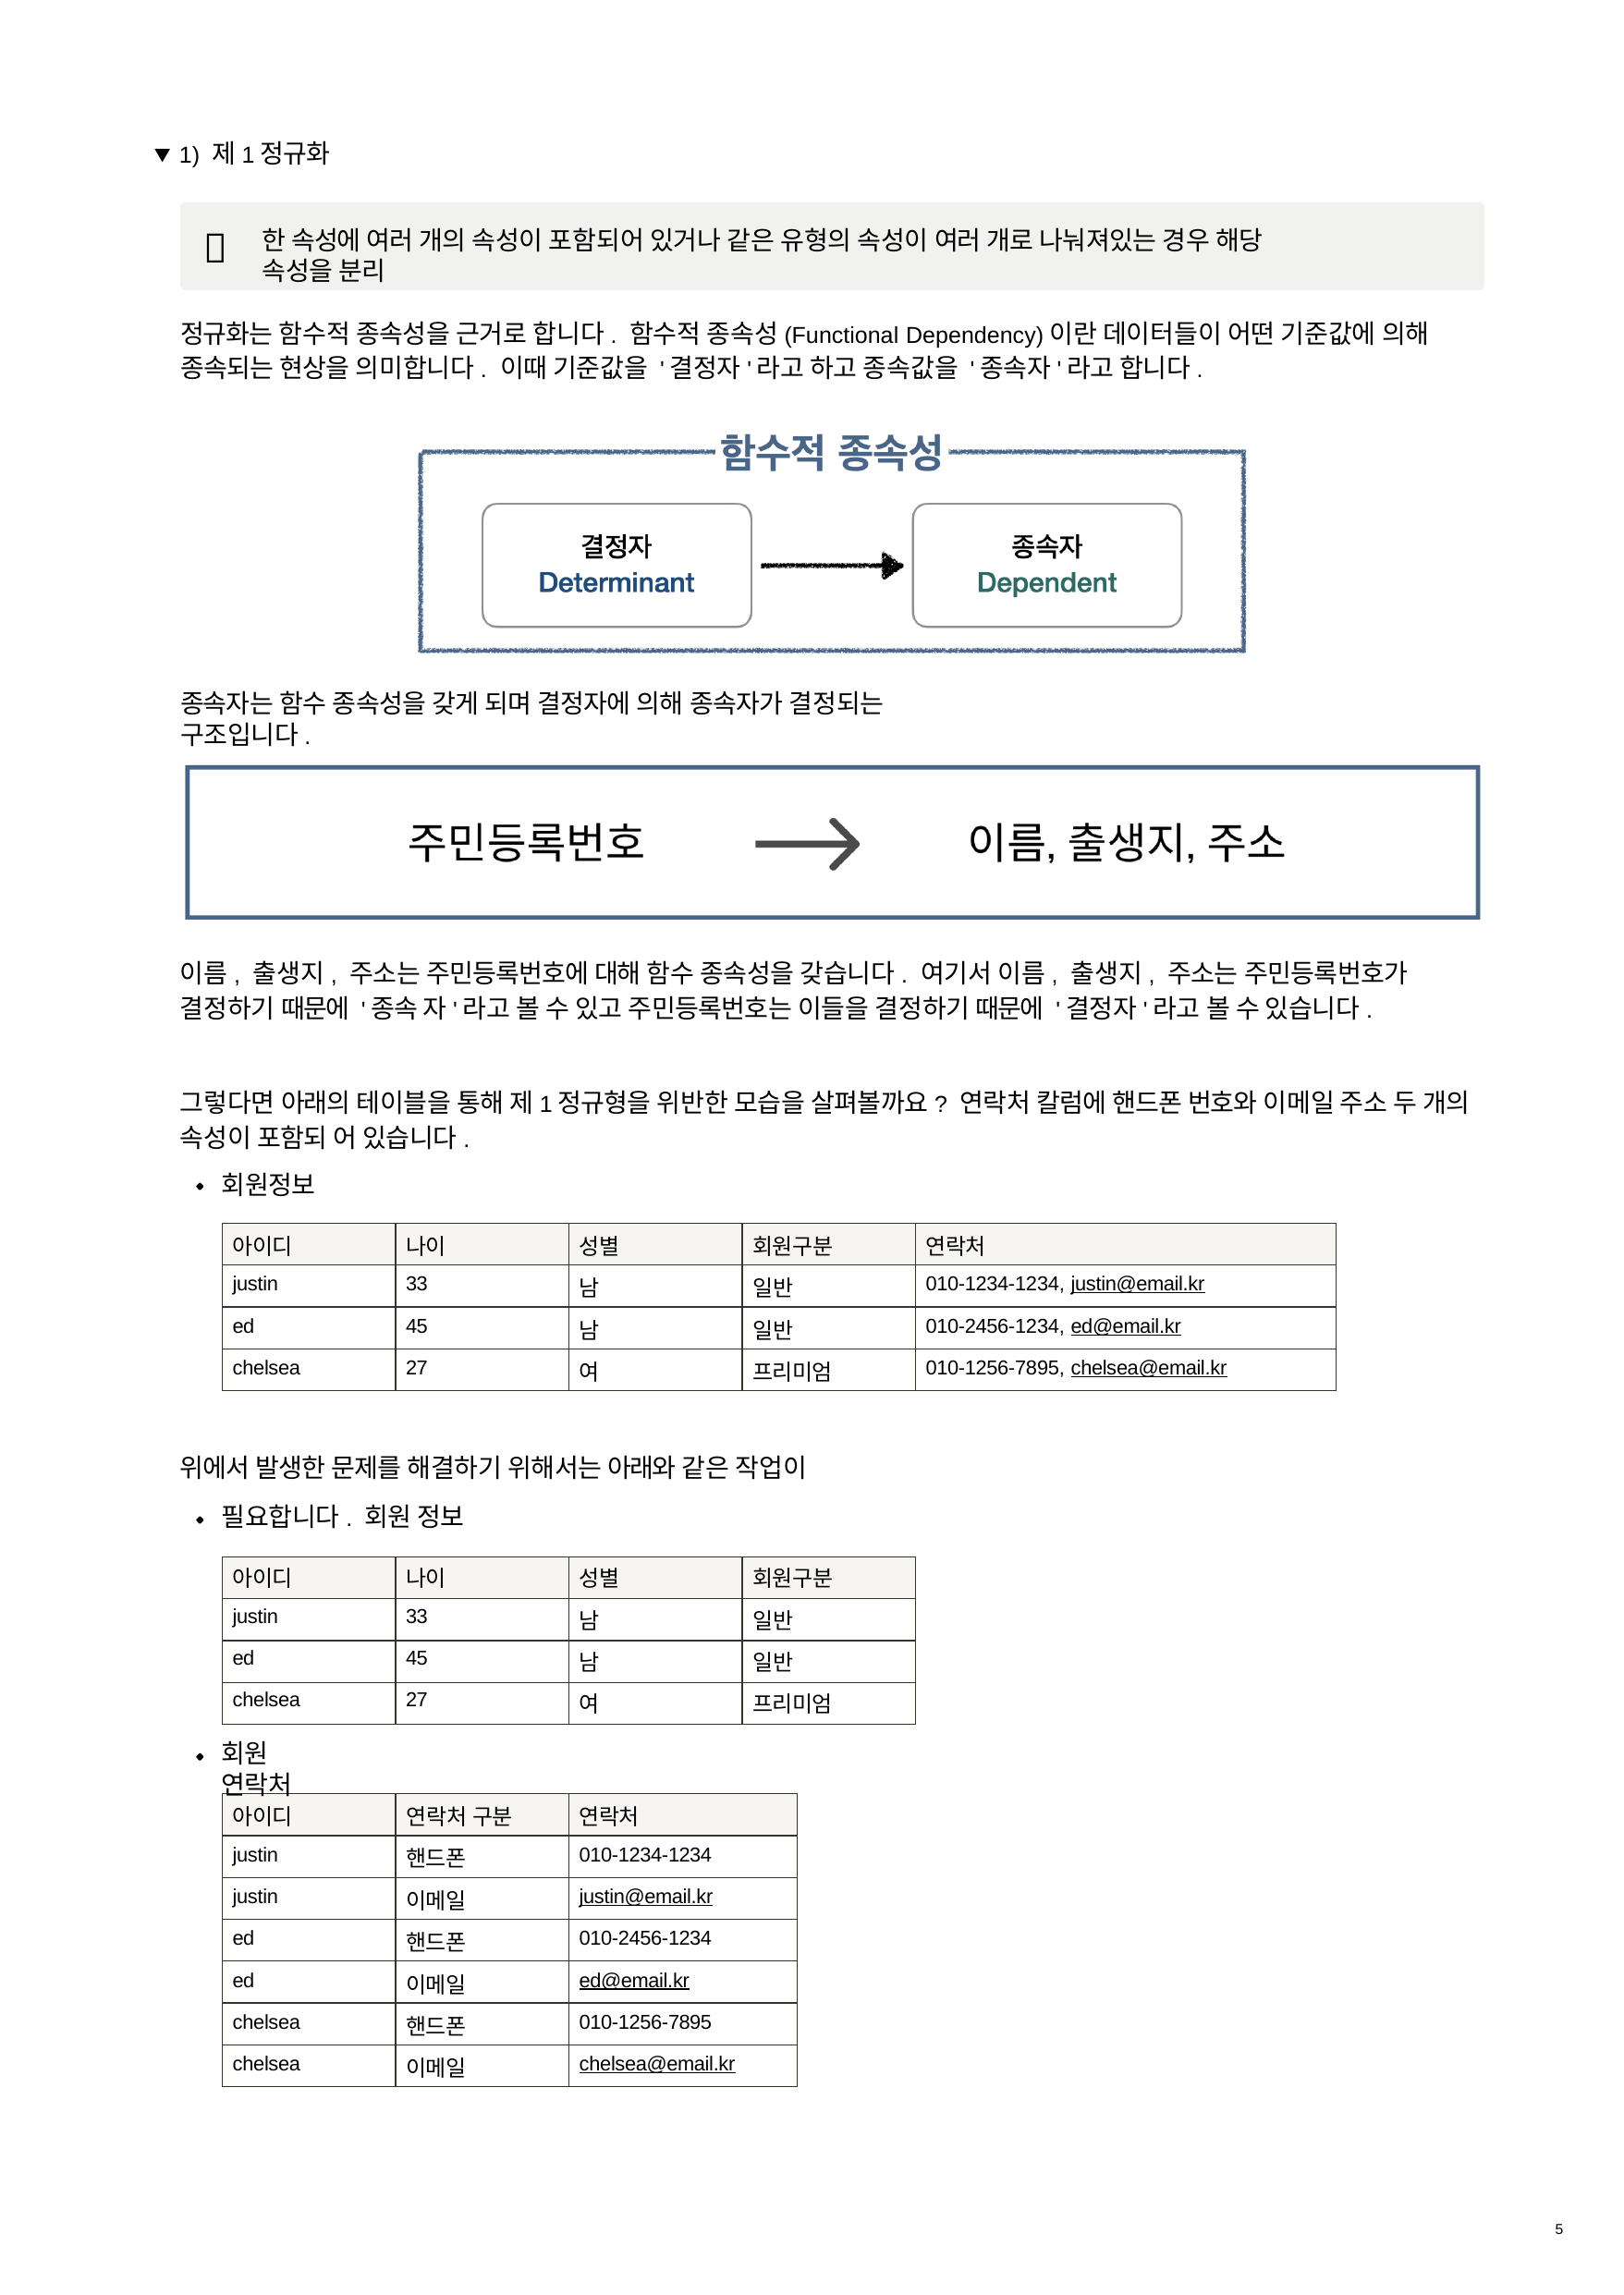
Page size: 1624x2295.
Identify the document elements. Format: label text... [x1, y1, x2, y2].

table_cell 010-2456-1234, ed@email.kr [916, 1308, 1336, 1349]
table_cell ed [223, 1642, 395, 1682]
table_cell 이메일 [397, 2045, 568, 2086]
table_cell 27 [397, 1683, 568, 1724]
table_cell 010-1234-1234, justin@email.kr [916, 1265, 1336, 1306]
picture [415, 422, 1249, 654]
table_cell 33 [397, 1265, 568, 1306]
table_cell chelsea [223, 1683, 395, 1724]
text_box [154, 149, 170, 163]
text_box 회원 연락처 [219, 1735, 336, 1801]
table_cell 45 [397, 1642, 568, 1682]
text_box [180, 201, 1485, 290]
table_cell justin [223, 1265, 395, 1306]
table_cell 이메일 [397, 1961, 568, 2002]
table_cell chelsea [223, 1349, 395, 1390]
table_cell 남 [569, 1599, 741, 1640]
table_cell 일반 [743, 1642, 915, 1682]
slide_number 5 [1549, 2218, 1580, 2295]
table_cell 여 [569, 1683, 741, 1724]
table_cell 남 [569, 1642, 741, 1682]
table_cell 010-1256-7895 [569, 2004, 797, 2045]
table_header 성별 [569, 1557, 741, 1598]
table_cell 일반 [743, 1599, 915, 1640]
text_box 1) 제1정규화 [177, 135, 454, 169]
table_cell ed [223, 1308, 395, 1349]
table_cell justin [223, 1837, 395, 1877]
table_header 연락처 [569, 1794, 797, 1835]
table_cell 남 [569, 1265, 741, 1306]
table_cell 핸드폰 [397, 1837, 568, 1877]
table_header 연락처 구분 [397, 1794, 568, 1835]
table_header 나이 [397, 1224, 568, 1264]
text_box 위에서 발생한 문제를 해결하기 위해서는 아래와 같은 작업이 필요합니다. 회원 정보 [177, 1431, 878, 1532]
table_cell chelsea [223, 2045, 395, 2086]
table_header 회원구분 [743, 1224, 915, 1264]
table_cell 프리미엄 [743, 1349, 915, 1390]
table_cell 27 [397, 1349, 568, 1390]
table_cell 프리미엄 [743, 1683, 915, 1724]
table_cell 33 [397, 1599, 568, 1640]
table_cell justin [223, 1878, 395, 1919]
table_cell ed [223, 1961, 395, 2002]
table_cell 일반 [743, 1265, 915, 1306]
table_cell ed@email.kr [569, 1961, 797, 2002]
table_cell 일반 [743, 1308, 915, 1349]
table_cell 핸드폰 [397, 2004, 568, 2045]
table_cell 010-2456-1234 [569, 1920, 797, 1960]
text_box 종속자는 함수 종속성을 갖게 되며 결정자에 의해 종속자가 결정되는 구조입니다. [177, 685, 948, 751]
text_box 정규화는 함수적 종속성을 근거로 합니다. 함수적 종속성(Functional Dependency)이란 데이터들이 어떤 기준값에 의해 종속되는 현상을 의미합니다. 이때 기준값을 '결정자'라고 하고 종속값을 '종속자'라고 합니다. [177, 311, 1481, 384]
text_box [196, 1752, 204, 1761]
table_cell 이메일 [397, 1878, 568, 1919]
text_box 한 속성에 여러 개의 속성이 포함되어 있거나 같은 유형의 속성이 여러 개로 나눠져있는 경우 해당 속성을 분리 [260, 222, 1302, 287]
text_box 이름, 출생지, 주소는 주민등록번호에 대해 함수 종속성을 갖습니다. 여기서 이름, 출생지, 주소는 주민등록번호가 결정하기 때문에 '종속 자'라고 볼 수 있고 주민등록번호는 이들을 결정하기 때문에 '결정자'라고 볼 수 있습니다. 그렇다면 아래의 테이블을 통해 제1정규형을 위반한 모습을 살펴볼까요? 연락처 칼럼에 핸드폰 번호와 이메일 주소 두 개의 속성이 포함되 어 있습니다. 회원정보 [177, 952, 1486, 1201]
table_header 아이디 [223, 1224, 395, 1264]
table_header 나이 [397, 1557, 568, 1598]
table_header 연락처 [916, 1224, 1336, 1264]
picture [183, 762, 1482, 921]
table_header 아이디 [223, 1557, 395, 1598]
table_cell 여 [569, 1349, 741, 1390]
table_cell 남 [569, 1308, 741, 1349]
table_cell chelsea@email.kr [569, 2045, 797, 2086]
table_cell 45 [397, 1308, 568, 1349]
table_header 아이디 [223, 1794, 395, 1835]
table_cell ed [223, 1920, 395, 1960]
table_cell chelsea [223, 2004, 395, 2045]
table_cell justin [223, 1599, 395, 1640]
table_cell 핸드폰 [397, 1920, 568, 1960]
text_box 📌 [201, 220, 249, 271]
table_cell justin@email.kr [569, 1878, 797, 1919]
table_cell 010-1256-7895, chelsea@email.kr [916, 1349, 1336, 1390]
table_header 성별 [569, 1224, 741, 1264]
table_header 회원구분 [743, 1557, 915, 1598]
table_cell 010-1234-1234 [569, 1837, 797, 1877]
